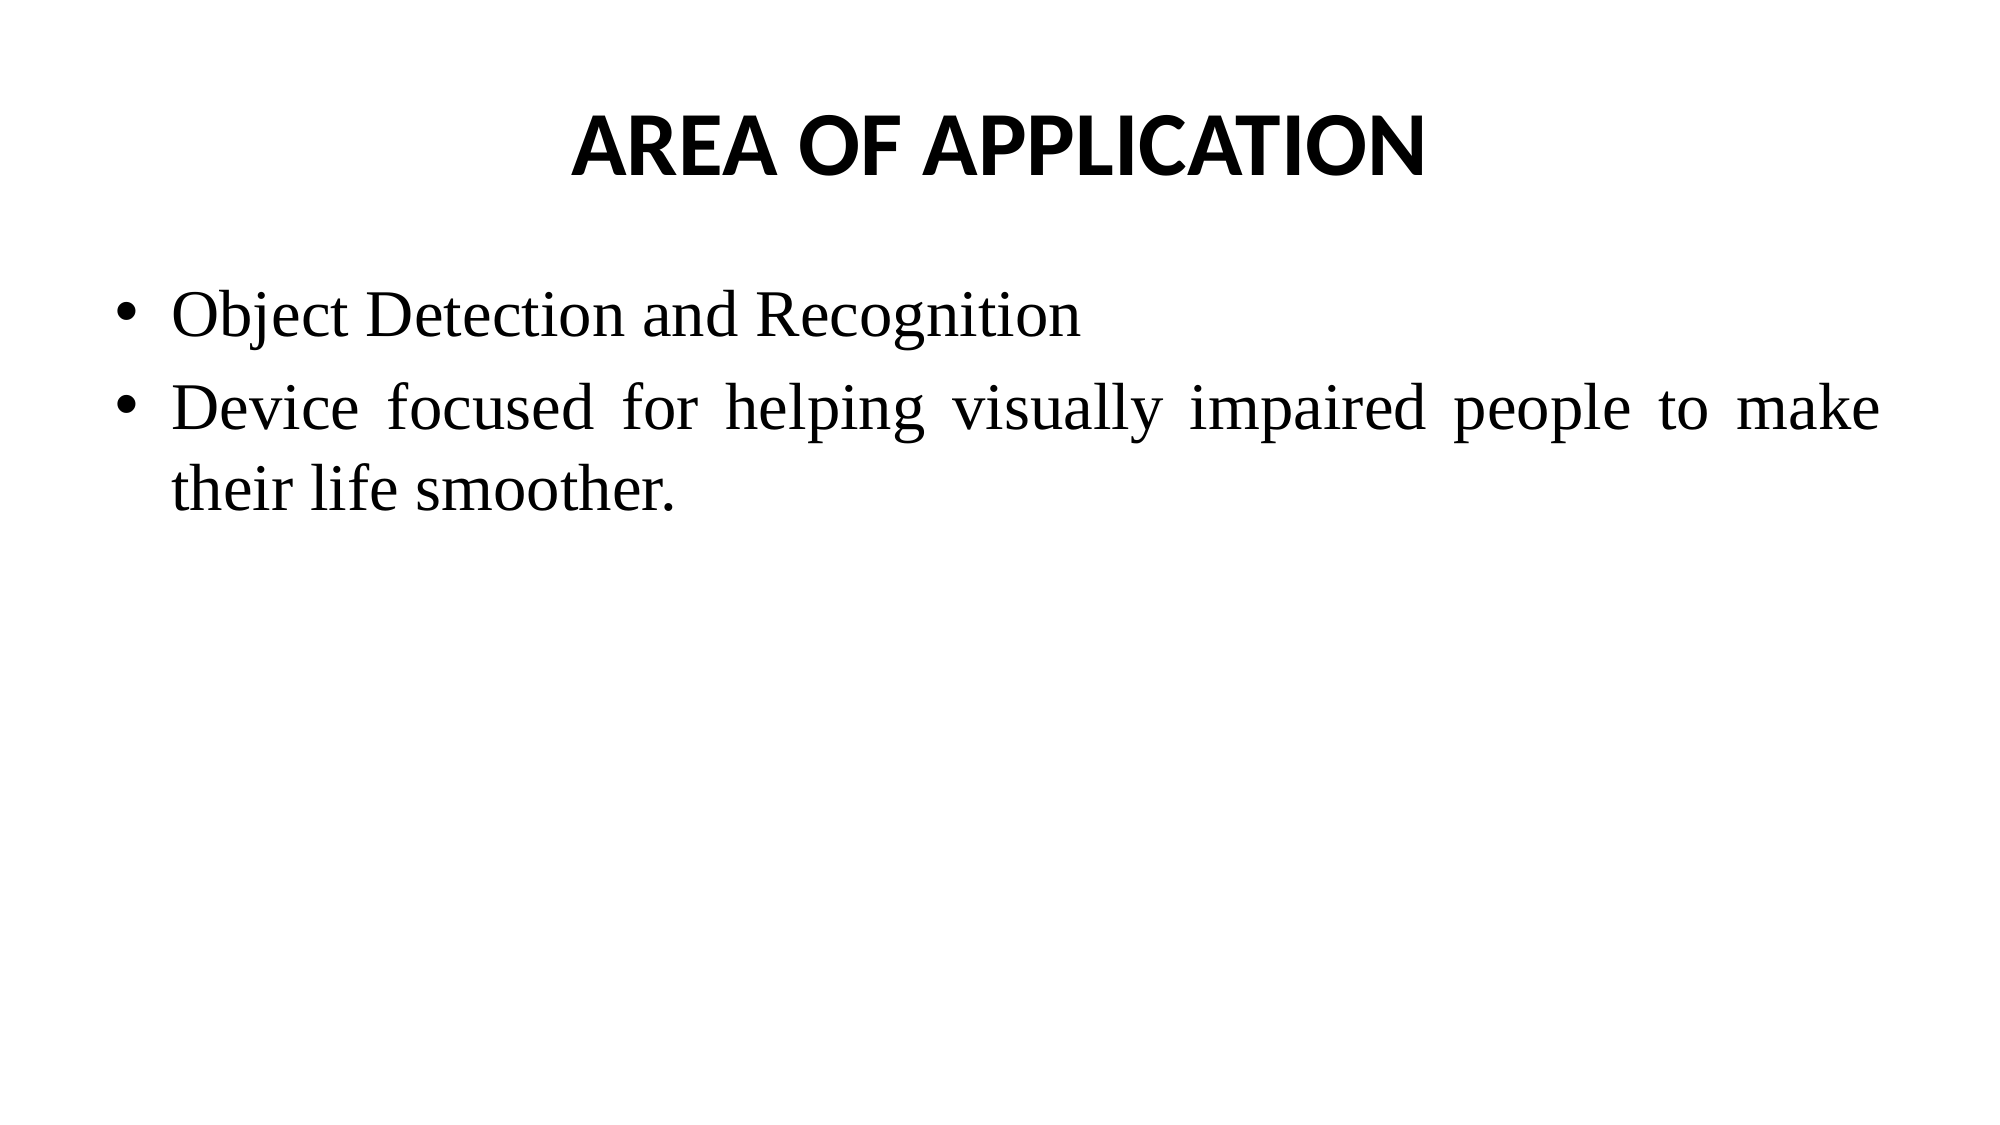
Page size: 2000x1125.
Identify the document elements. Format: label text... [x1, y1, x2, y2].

list Object Detection and Recognition Device focused for helping visually impaired people to make their life smoother. [99, 262, 1900, 1005]
title AREA OF APPLICATION [99, 45, 1900, 233]
